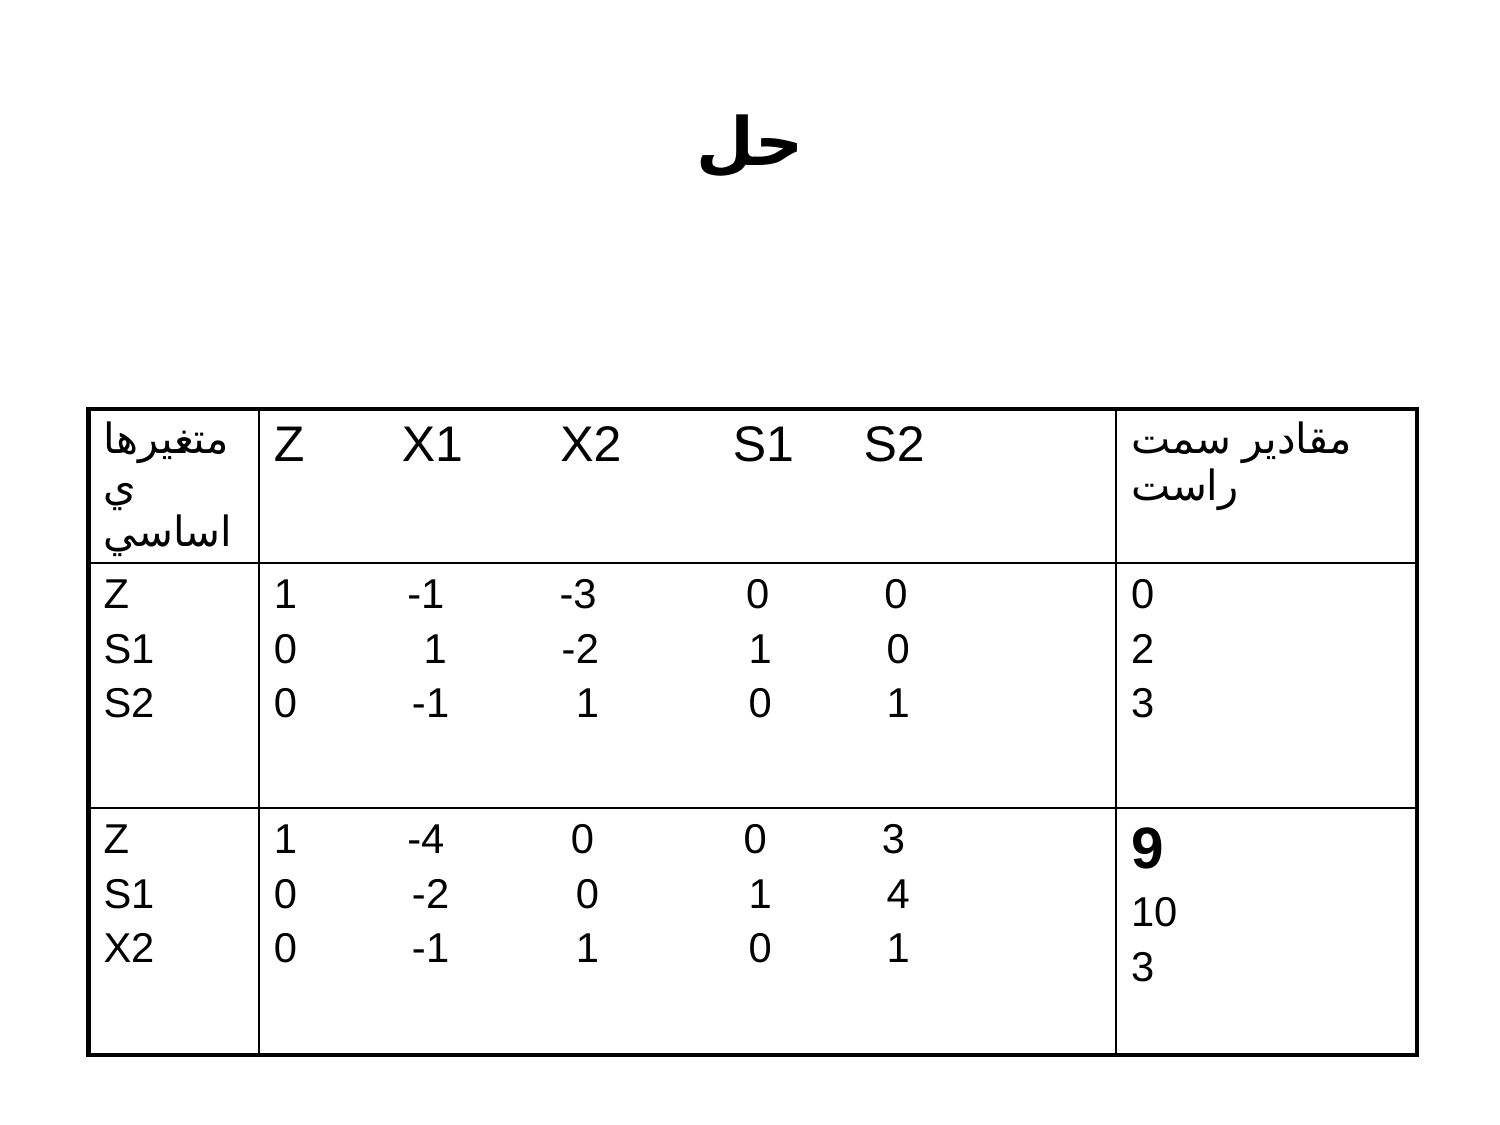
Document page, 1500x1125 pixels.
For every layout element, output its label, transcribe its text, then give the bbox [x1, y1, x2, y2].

table_header مقادير سمت راست [1117, 411, 1415, 562]
table_cell -4 0 0 3 0 -2 0 1 4 0 -1 1 0 1 [260, 809, 1115, 1053]
table_cell Z S1 X2 [91, 809, 258, 1053]
table_header متغيرهاي اساسي [91, 411, 258, 562]
table_cell 0 2 3 [1117, 564, 1415, 807]
table_cell 9 10 3 [1117, 809, 1415, 1053]
table_cell Z S1 S2 [91, 564, 258, 807]
title حل [75, 45, 1425, 233]
table_cell -1 -3 0 0 0 1 -2 1 0 0 -1 1 0 1 [260, 564, 1115, 807]
table_header Z X1 X2 S1 S2 [260, 411, 1115, 562]
